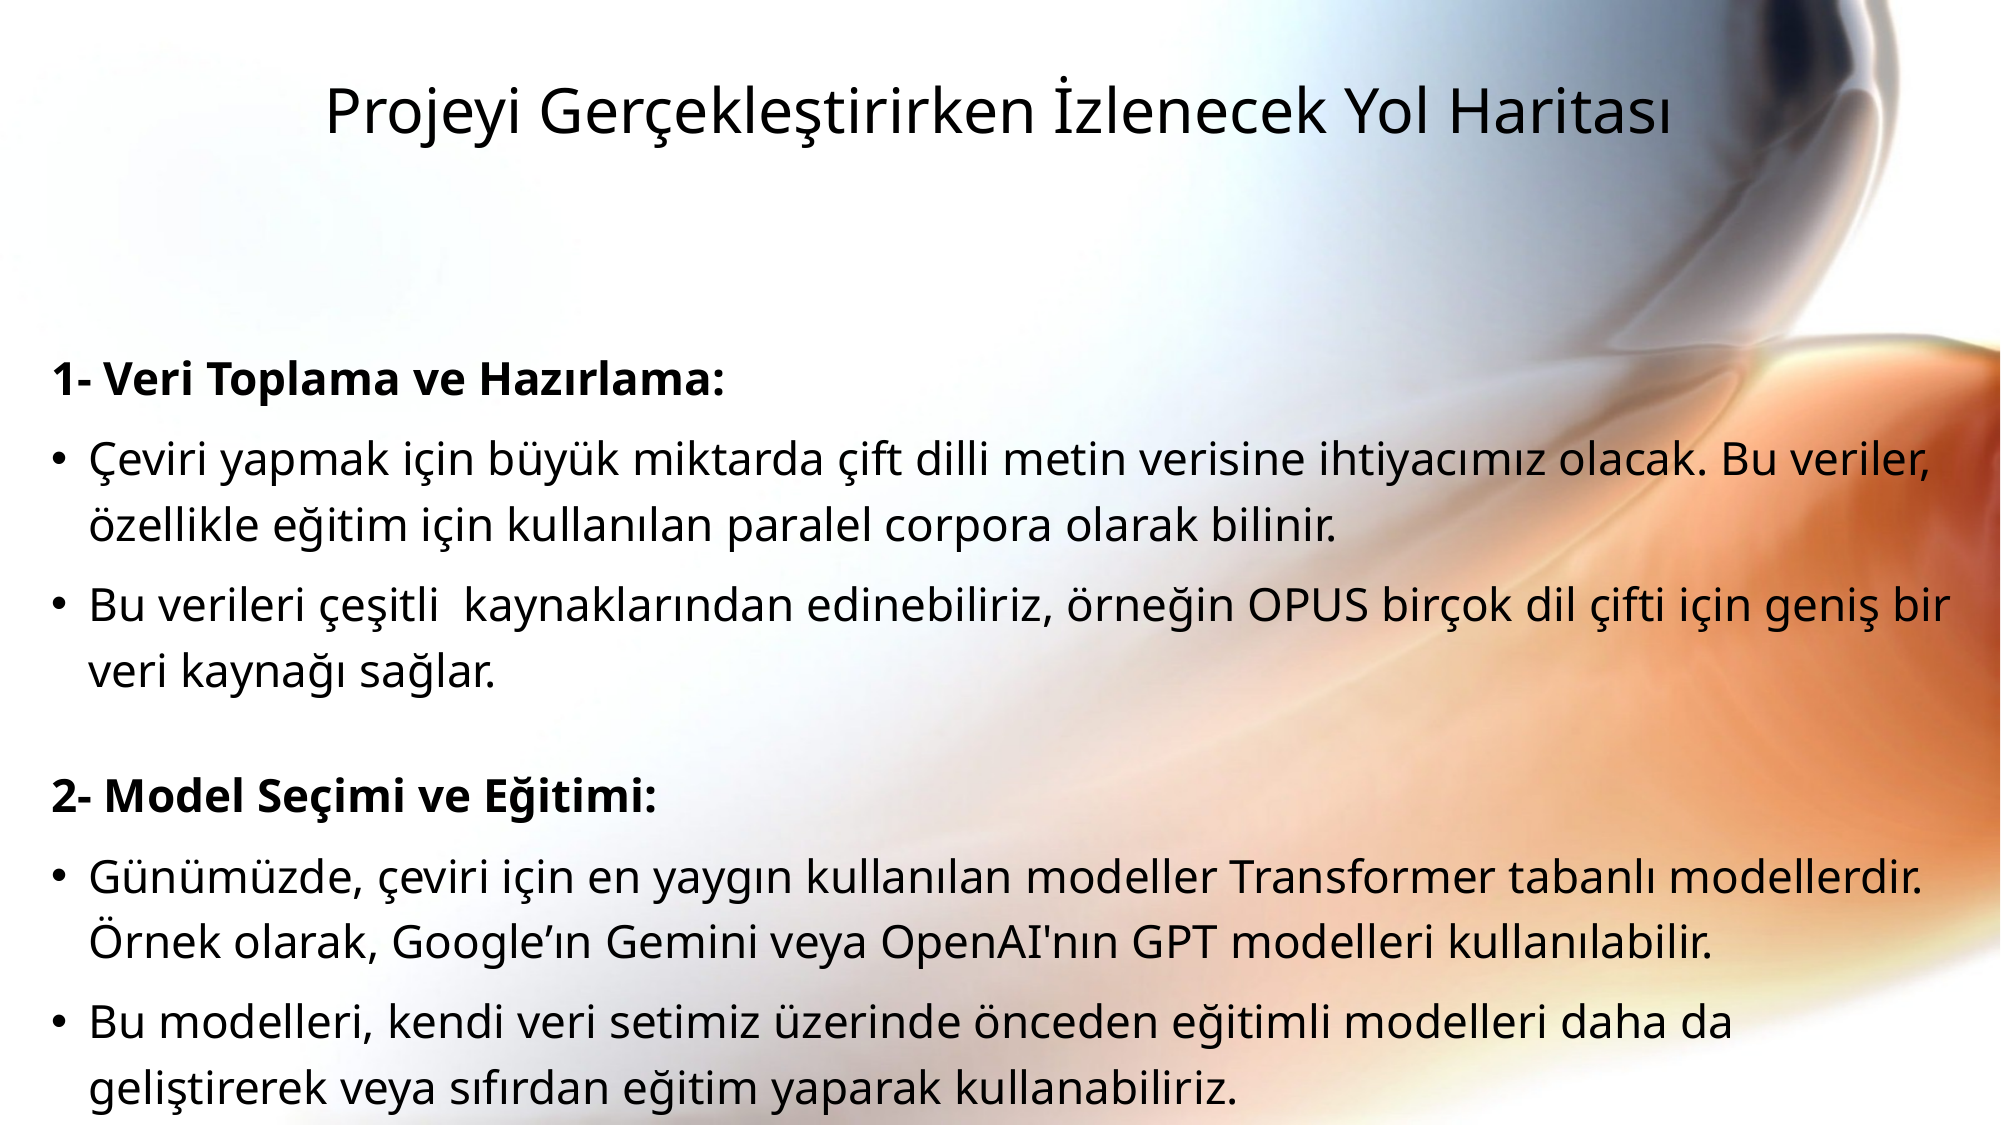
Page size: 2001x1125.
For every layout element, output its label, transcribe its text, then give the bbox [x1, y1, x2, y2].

title Projeyi Gerçekleştirirken İzlenecek Yol Haritası [137, 0, 1863, 218]
picture [0, 0, 2001, 1125]
list 1- Veri Toplama ve Hazırlama: Çeviri yapmak için büyük miktarda çift dilli metin verisine ihtiyacımız olacak. Bu veriler, özellikle eğitim için kullanılan paralel corpora olarak bilinir. Bu verileri çeşitli kaynaklarından edinebiliriz, örneğin OPUS birçok dil çifti için geniş bir veri kaynağı sağlar. 2- Model Seçimi ve Eğitimi: Günümüzde, çeviri için en yaygın kullanılan modeller Transformer tabanlı modellerdir. Örnek olarak, Google’ın Gemini veya OpenAI'nın GPT modelleri kullanılabilir. Bu modelleri, kendi veri setimiz üzerinde önceden eğitimli modelleri daha da geliştirerek veya sıfırdan eğitim yaparak kullanabiliriz. [36, 306, 2000, 1125]
